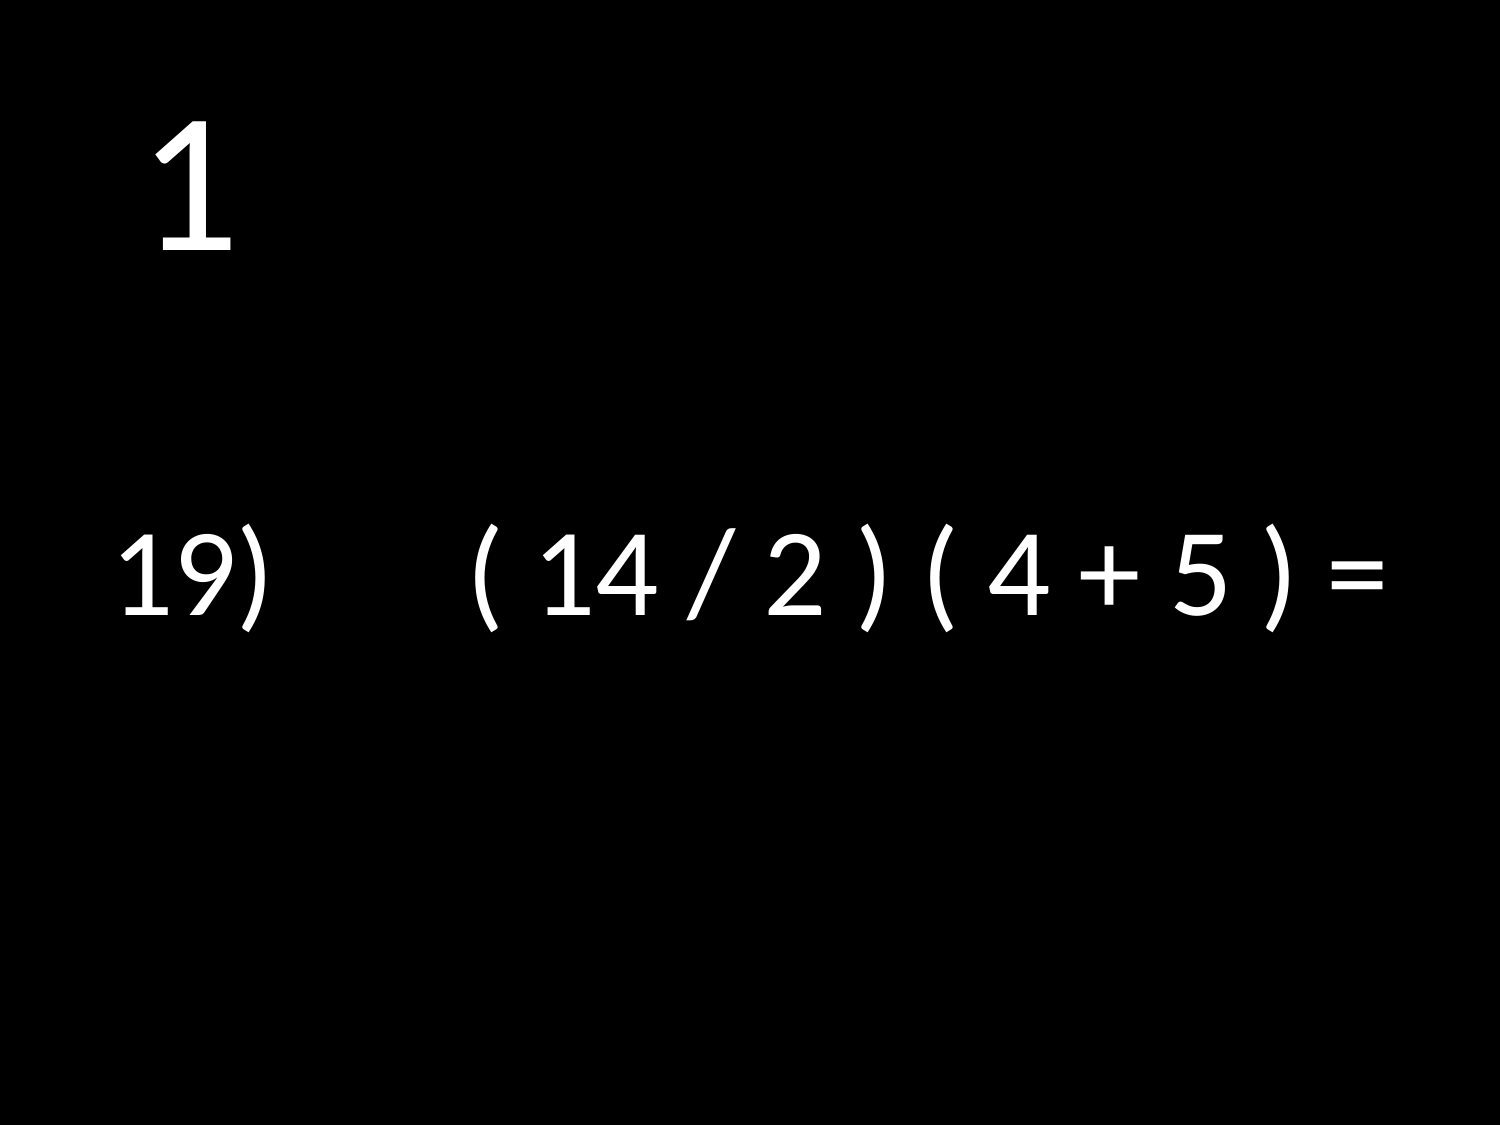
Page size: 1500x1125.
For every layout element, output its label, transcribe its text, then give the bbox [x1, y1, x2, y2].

title 1 [54, 45, 325, 297]
list 19) ( 14 / 2 ) ( 4 + 5 ) = [75, 483, 1425, 742]
